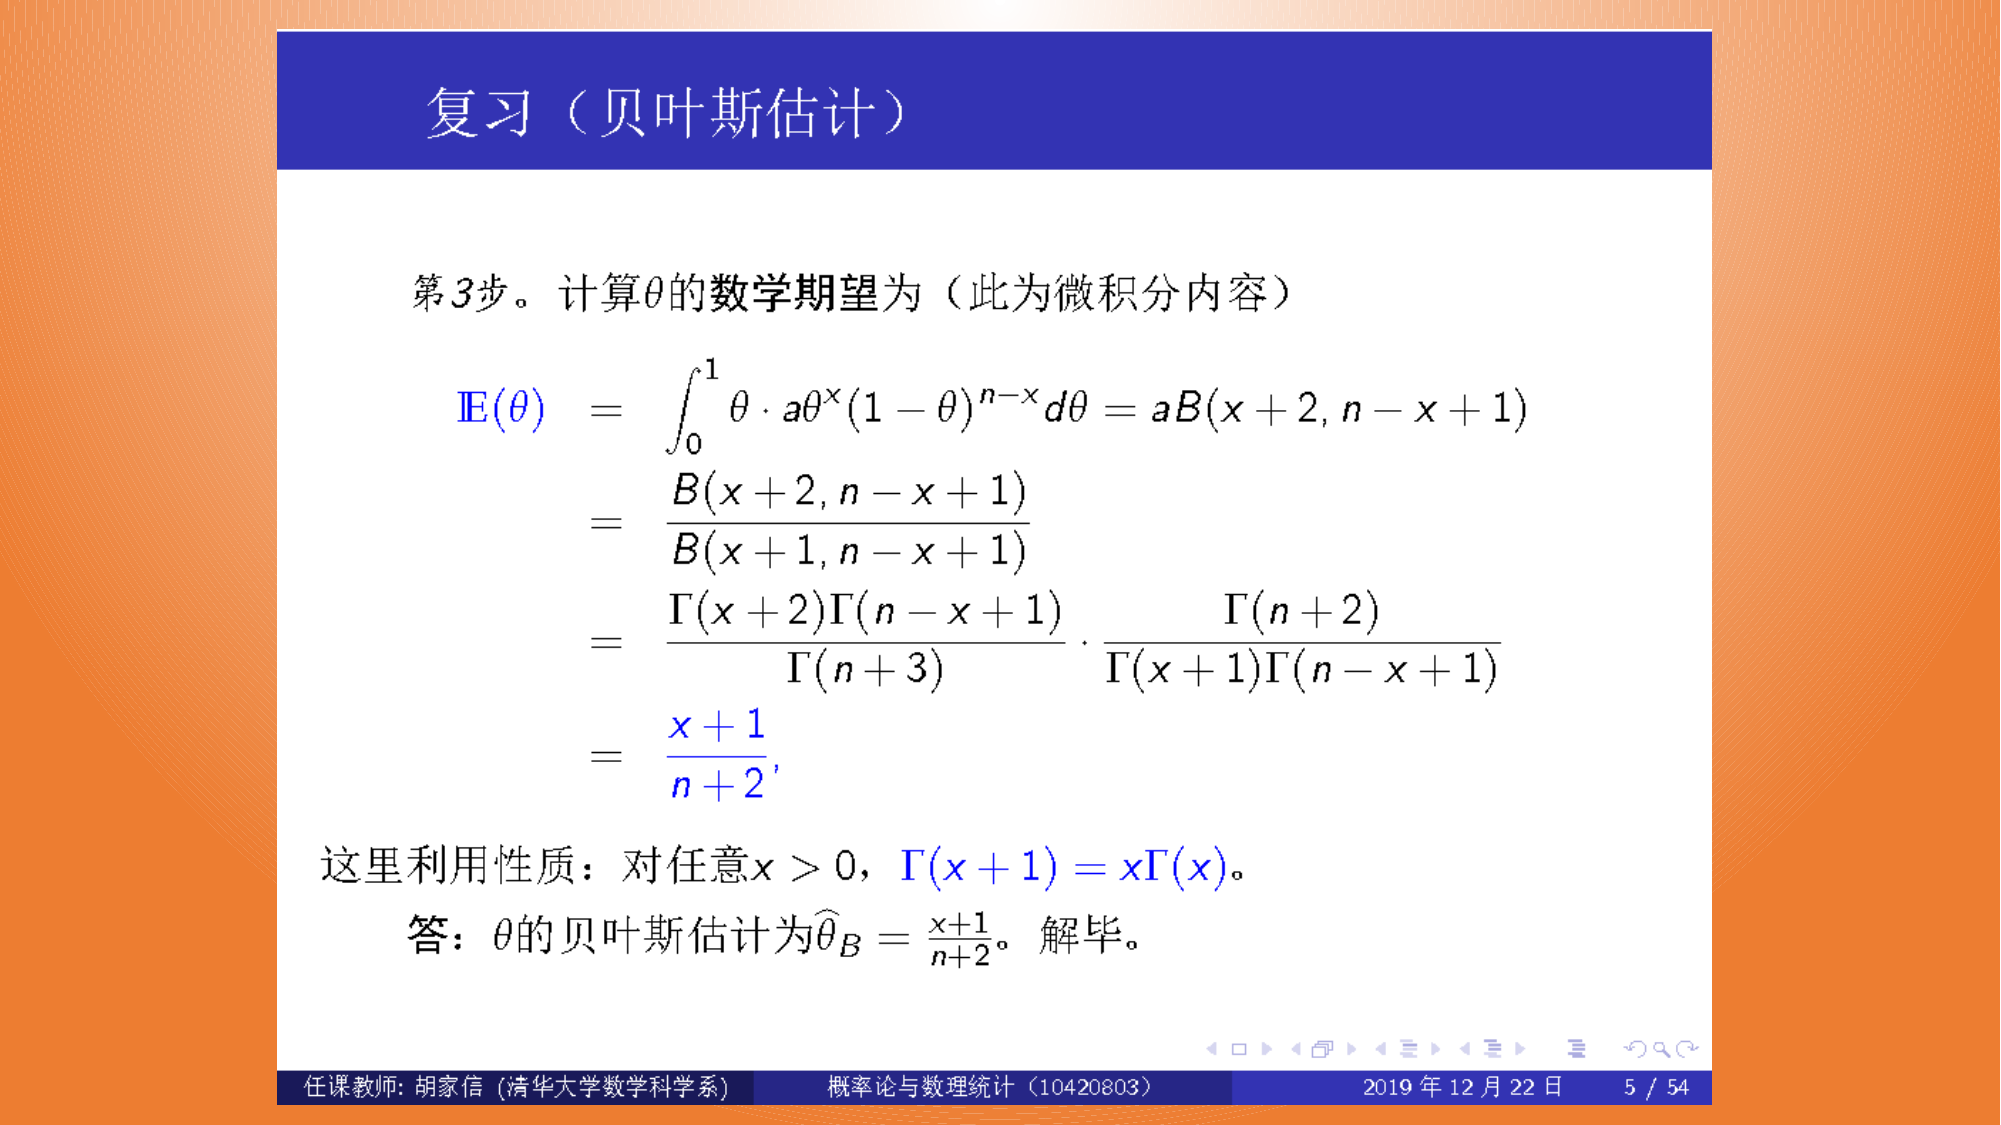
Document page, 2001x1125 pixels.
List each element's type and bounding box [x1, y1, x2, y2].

picture [277, 29, 1712, 1105]
